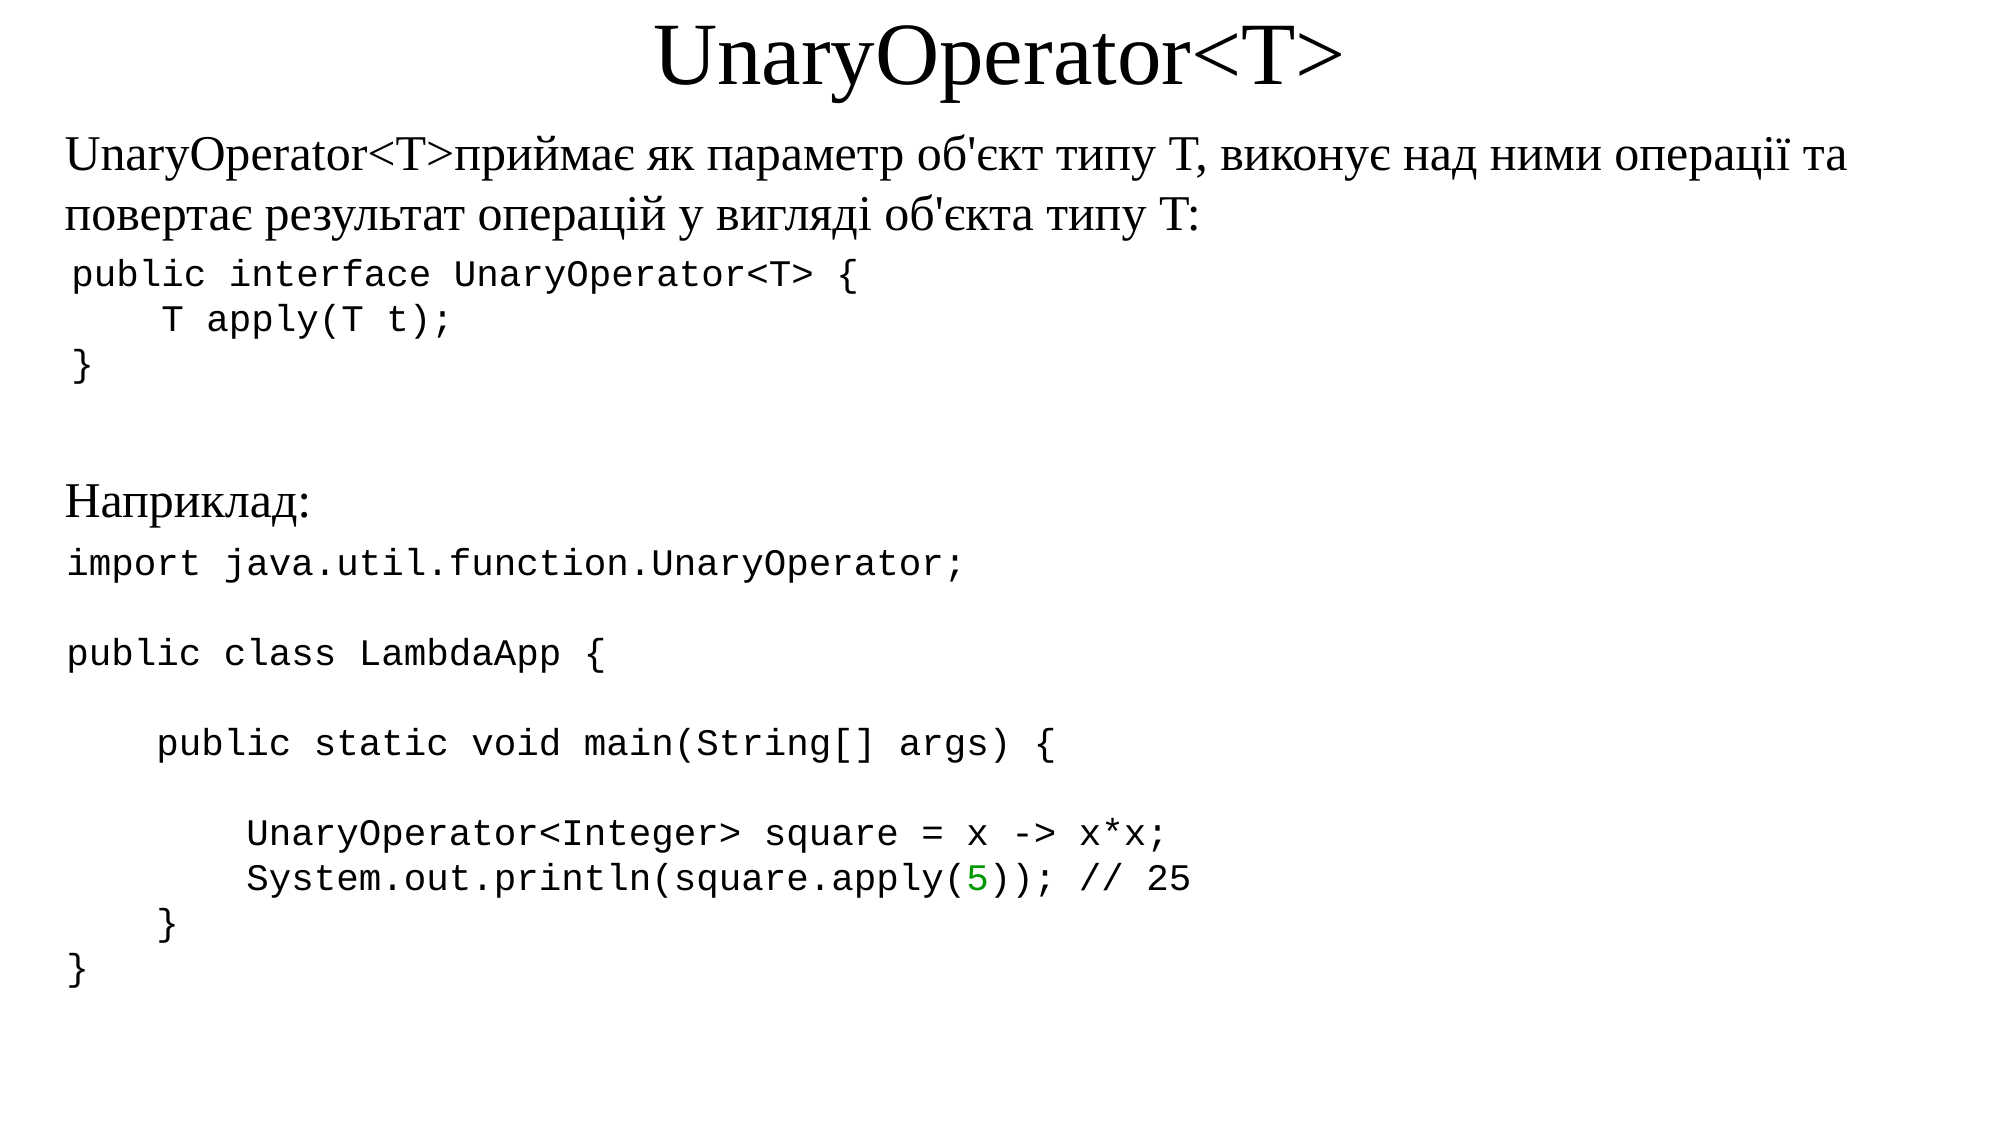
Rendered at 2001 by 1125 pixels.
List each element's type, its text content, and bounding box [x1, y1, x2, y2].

text_box public interface UnaryOperator<T> { T apply(T t); } [71, 248, 860, 384]
text_box import java.util.function.UnaryOperator; public class LambdaApp { public static void main(String[] args) { UnaryOperator<Integer> square = x -> x*x; System.out.println(square.apply(5)); // 25 } } [66, 537, 1951, 988]
text_box Наприклад: [49, 460, 1050, 535]
text_box UnaryOperator<T>приймає як параметр об'єкт типу T, виконує над ними операції та повертає результат операцій у вигляді об'єкта типу T: [49, 112, 1951, 248]
title UnaryOperator<T> [0, 0, 2000, 112]
